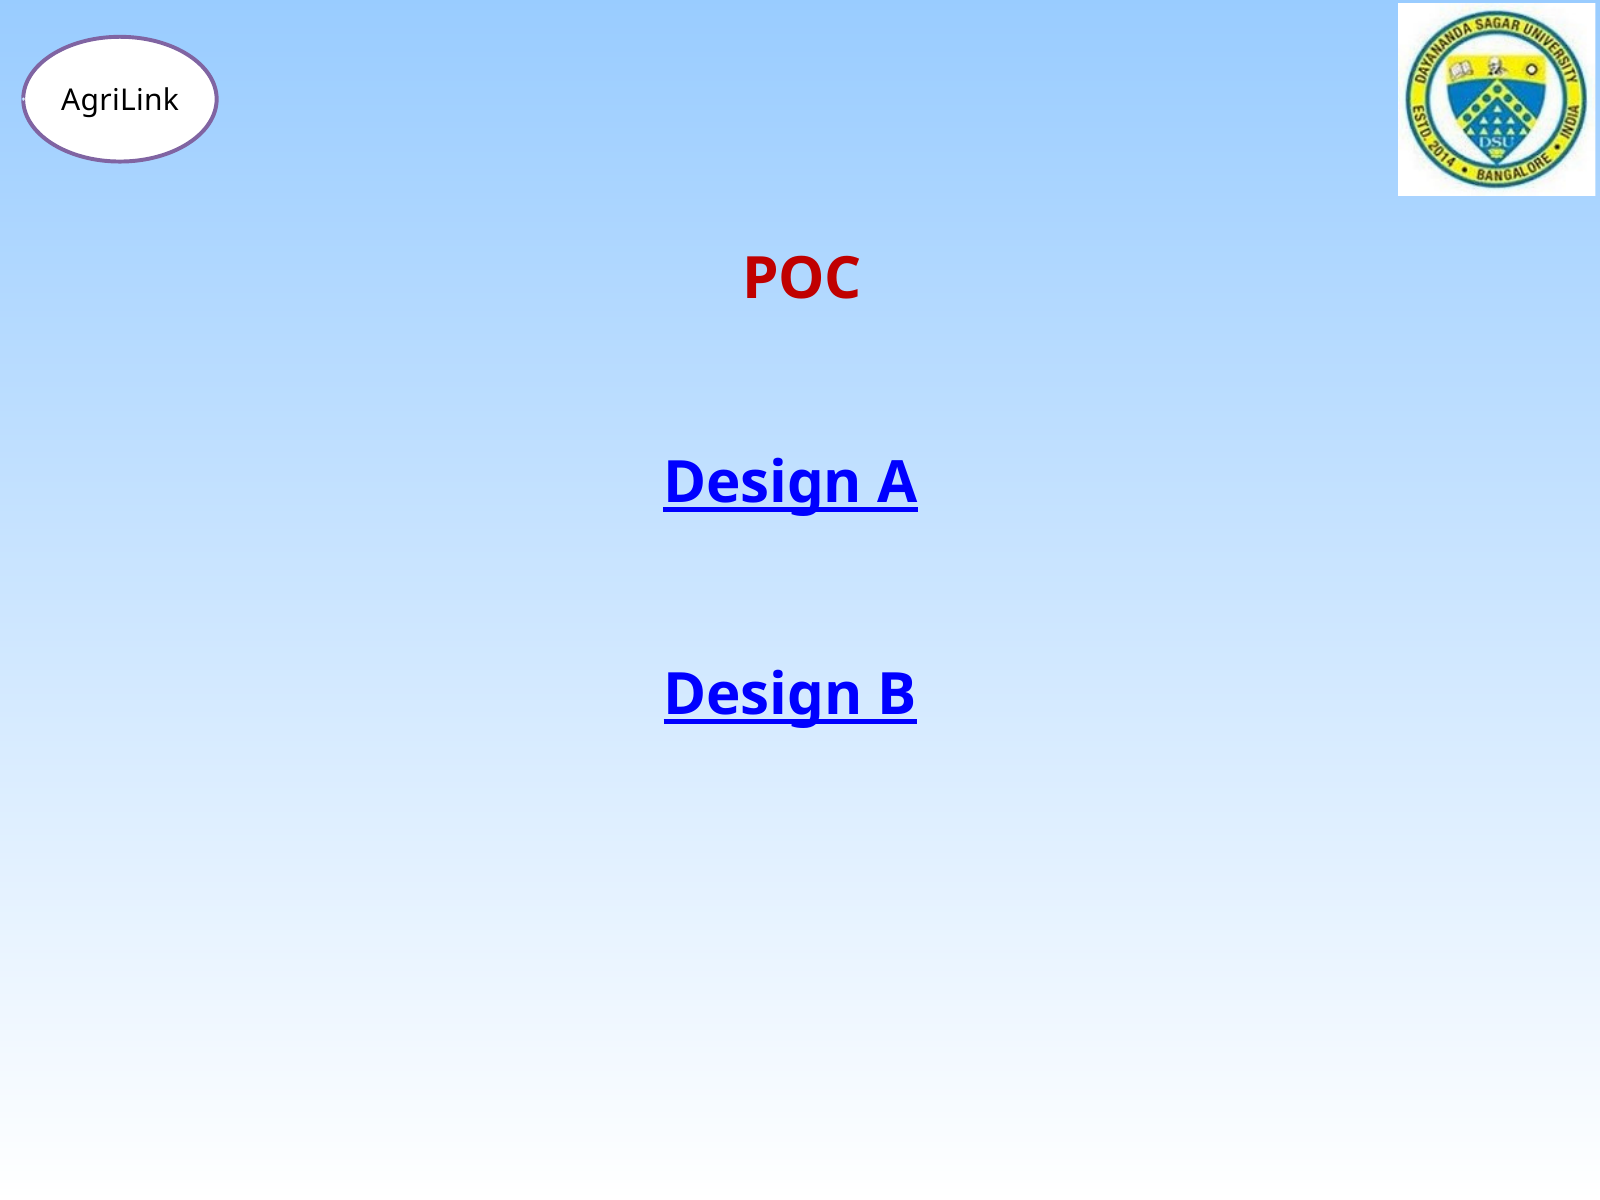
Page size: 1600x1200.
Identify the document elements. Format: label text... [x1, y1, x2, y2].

text_box [1398, 3, 1596, 196]
text_box Design A [0, 453, 1589, 524]
text_box POC [11, 240, 1600, 311]
text_box Design B [0, 666, 1589, 737]
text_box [20, 34, 219, 164]
